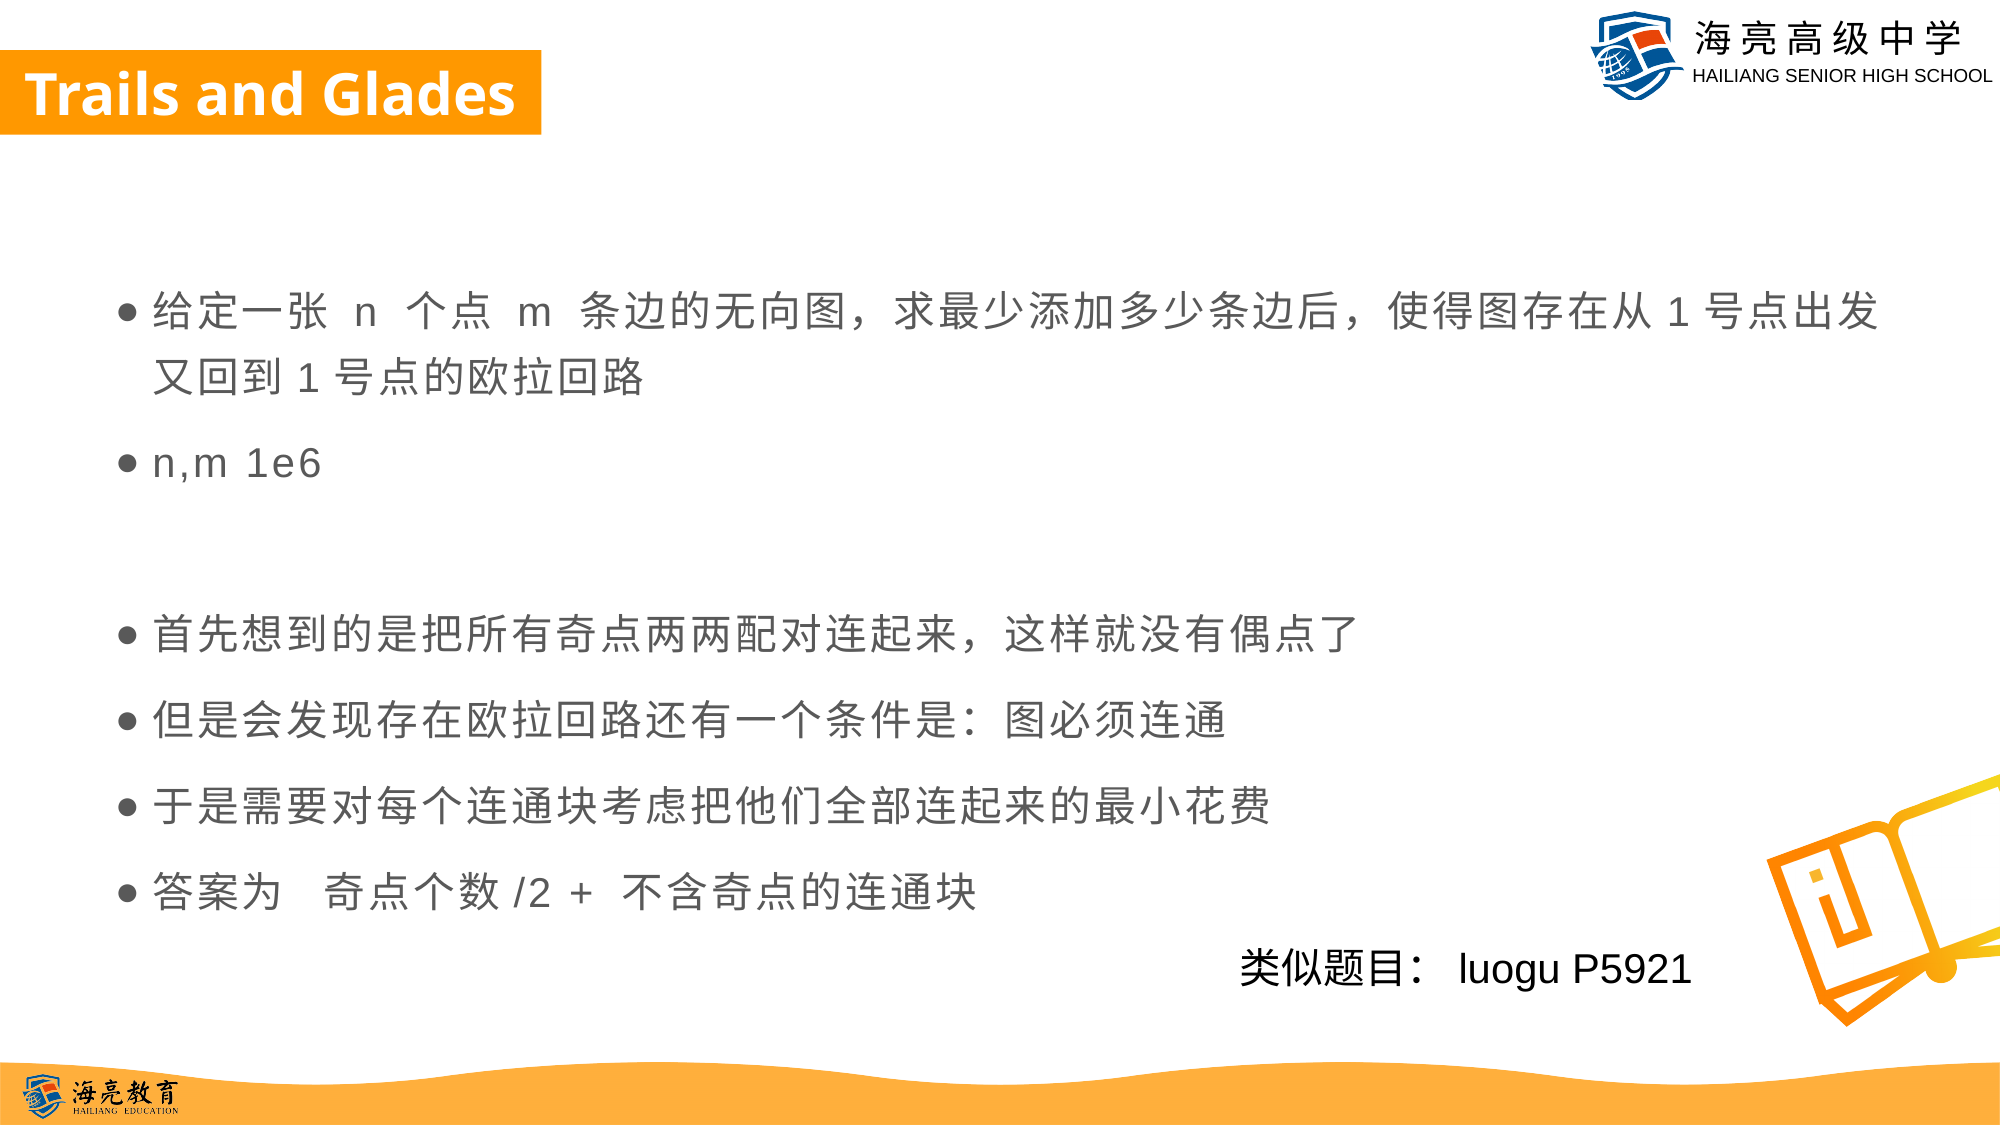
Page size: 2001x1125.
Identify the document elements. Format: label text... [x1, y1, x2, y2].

picture [0, 1062, 2000, 1125]
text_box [1590, 7, 2000, 100]
picture [1766, 772, 2000, 1027]
text_box Trails and Glades [0, 50, 542, 135]
text_box [241, 207, 2000, 772]
list 给定一张 n 个点 m 条边的无向图，求最少添加多少条边后，使得图存在从1号点出发又回到1号点的欧拉回路 n,m 1e6 首先想到的是把所有奇点两两配对连起来，这样就没有偶点了 但是会发现存在欧拉回路还有一个条件是：图必须连通 于是需要对每个连通块考虑把他们全部连起来的最小花费 答案为 奇点个数/2 + 不含奇点的连通块 类似题目：luogu P5921 [99, 262, 1900, 1005]
